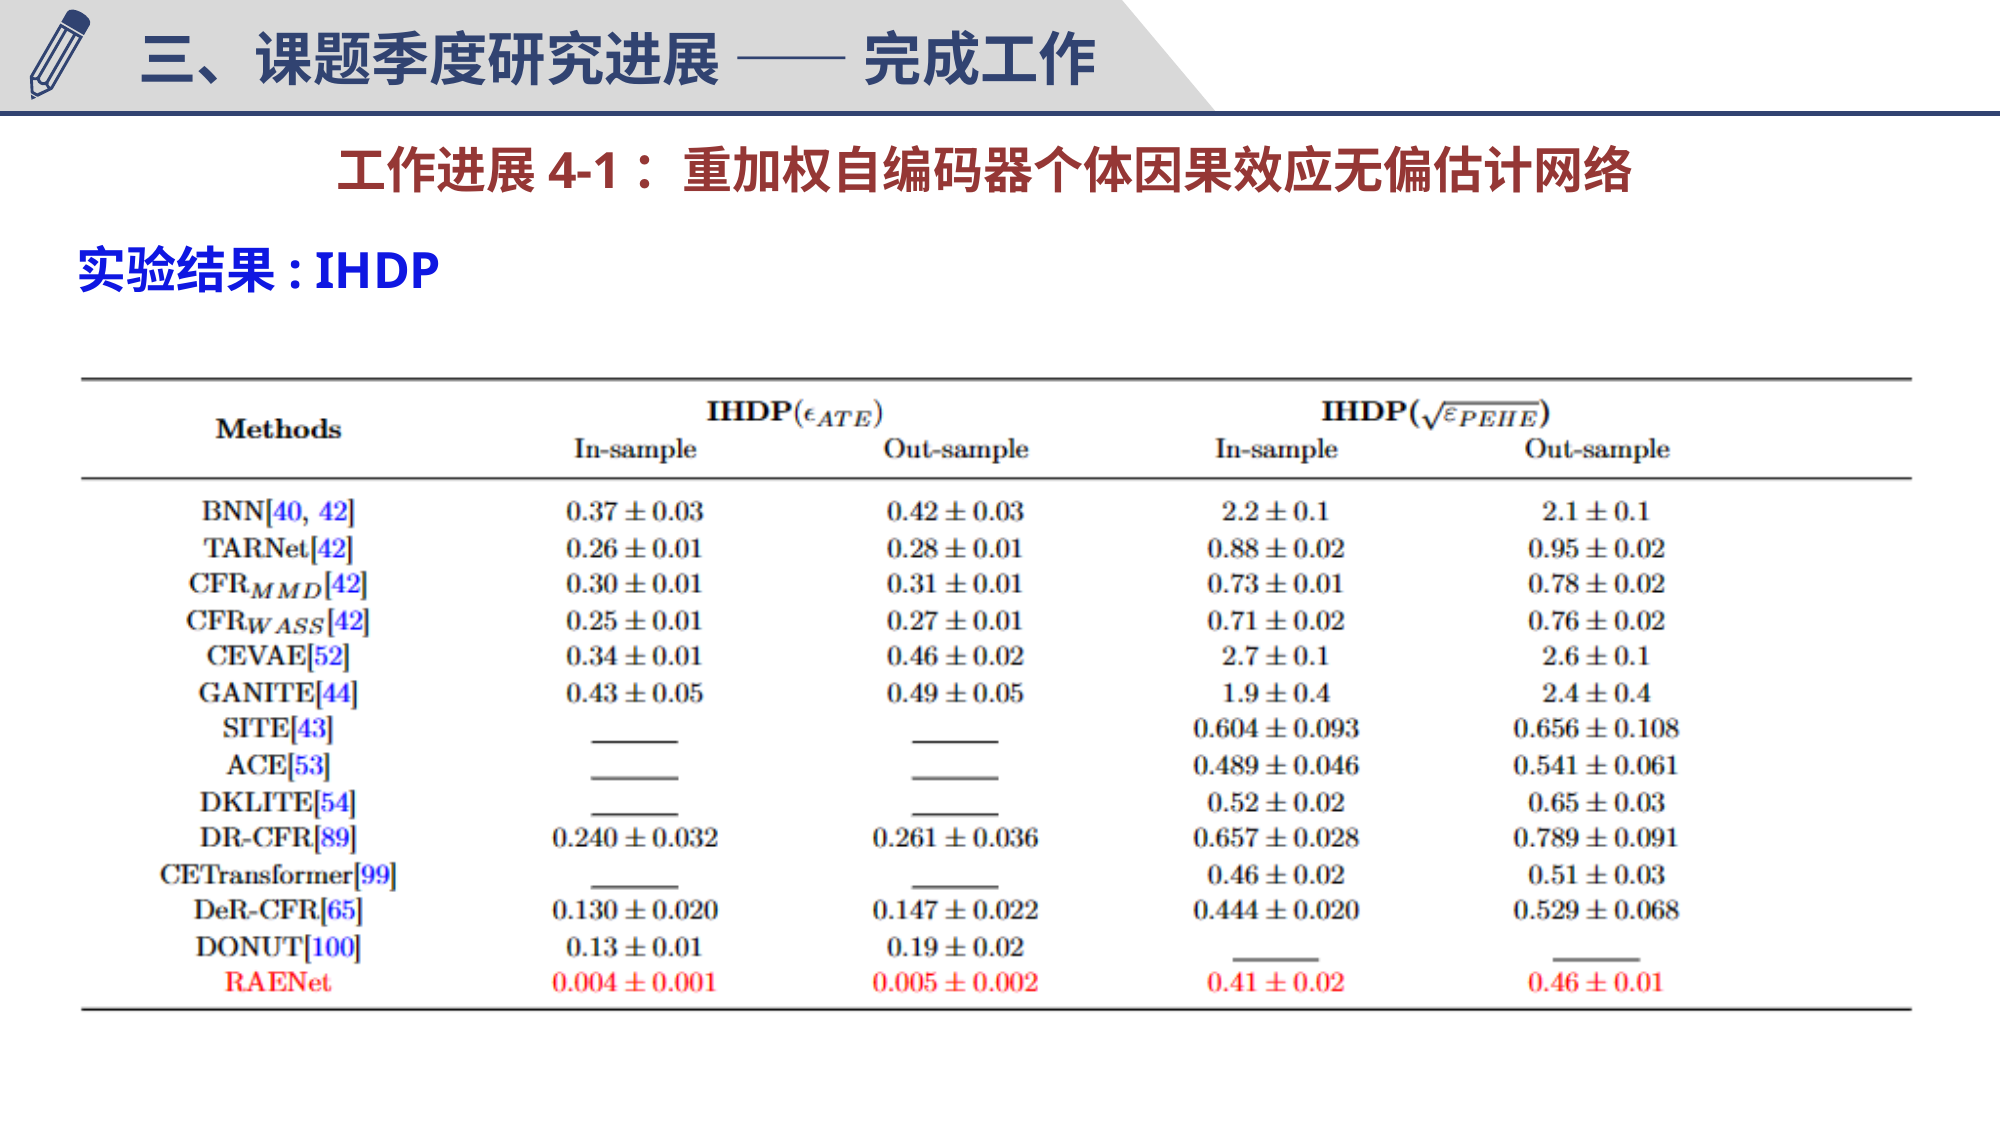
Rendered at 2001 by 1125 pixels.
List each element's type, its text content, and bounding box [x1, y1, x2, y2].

text_box 三、课题季度研究进展 —— 完成工作 [123, 15, 1112, 100]
text_box 工作进展4-1：重加权自编码器个体因果效应无偏估计网络 [150, 131, 1819, 206]
text_box 实验结果: IHDP [61, 237, 1714, 307]
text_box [29, 4, 95, 100]
picture [29, 337, 1930, 1060]
text_box [0, 0, 1216, 111]
